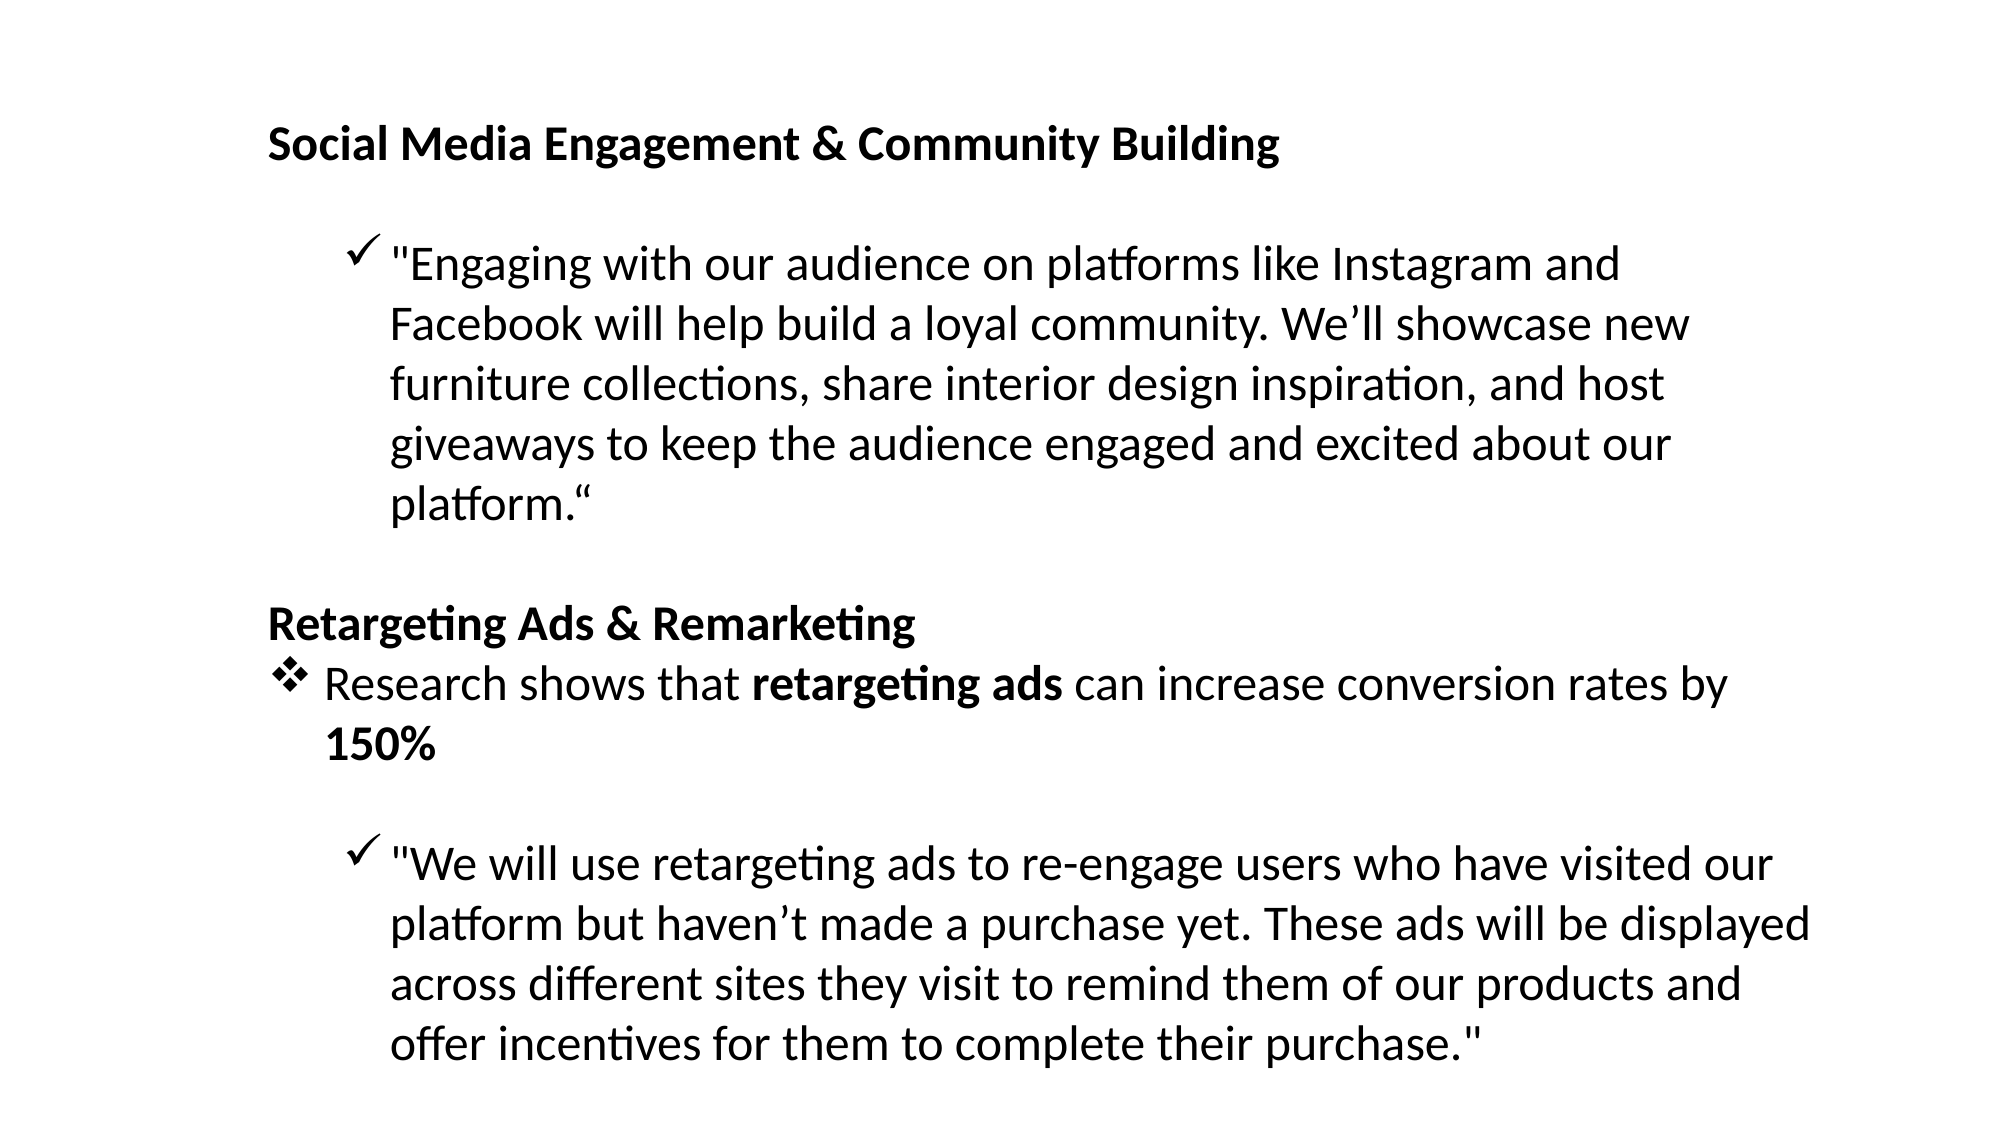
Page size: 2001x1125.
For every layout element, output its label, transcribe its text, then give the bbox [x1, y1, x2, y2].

text_box Social Media Engagement & Community Building "Engaging with our audience on platforms like Instagram and Facebook will help build a loyal community. We’ll showcase new furniture collections, share interior design inspiration, and host giveaways to keep the audience engaged and excited about our platform.“ Retargeting Ads & Remarketing Research shows that retargeting ads can increase conversion rates by 150% "We will use retargeting ads to re-engage users who have visited our platform but haven’t made a purchase yet. These ads will be displayed across different sites they visit to remind them of our products and offer incentives for them to complete their purchase." [253, 103, 1832, 1078]
